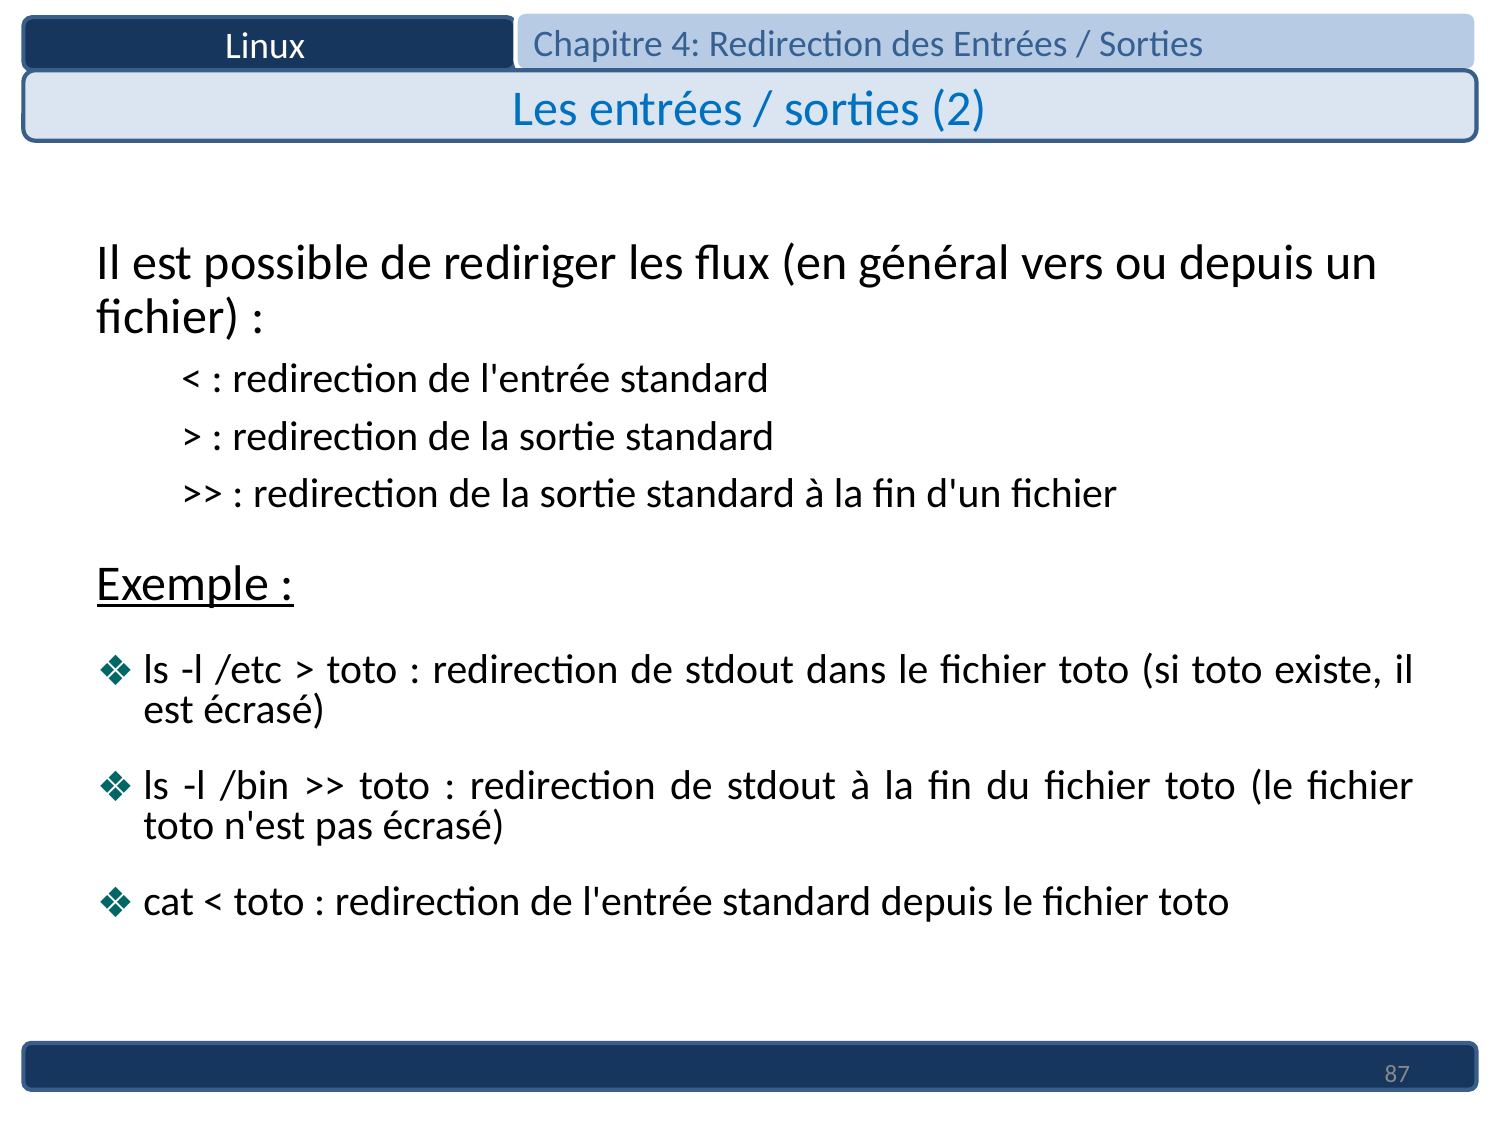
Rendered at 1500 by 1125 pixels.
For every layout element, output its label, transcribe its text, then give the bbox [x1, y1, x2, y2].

text_box Les entrées / sorties (2) [23, 70, 1477, 141]
text_box Il est possible de rediriger les flux (en général vers ou depuis un fichier) : < : redirection de l'entrée standard > : redirection de la sortie standard >> : redirection de la sortie standard à la fin d'un fichier Exemple : ls -l /etc > toto : redirection de stdout dans le fichier toto (si toto existe, il est écrasé) ls -l /bin >> toto : redirection de stdout à la fin du fichier toto (le fichier toto n'est pas écrasé) cat < toto : redirection de l'entrée standard depuis le fichier toto [81, 228, 1430, 941]
slide_number 87 [1074, 1042, 1425, 1103]
text_box Chapitre 4: Redirection des Entrées / Sorties [515, 11, 1477, 71]
text_box Linux [23, 17, 516, 70]
text_box [1425, 1042, 1477, 1090]
text_box [23, 1042, 1074, 1090]
